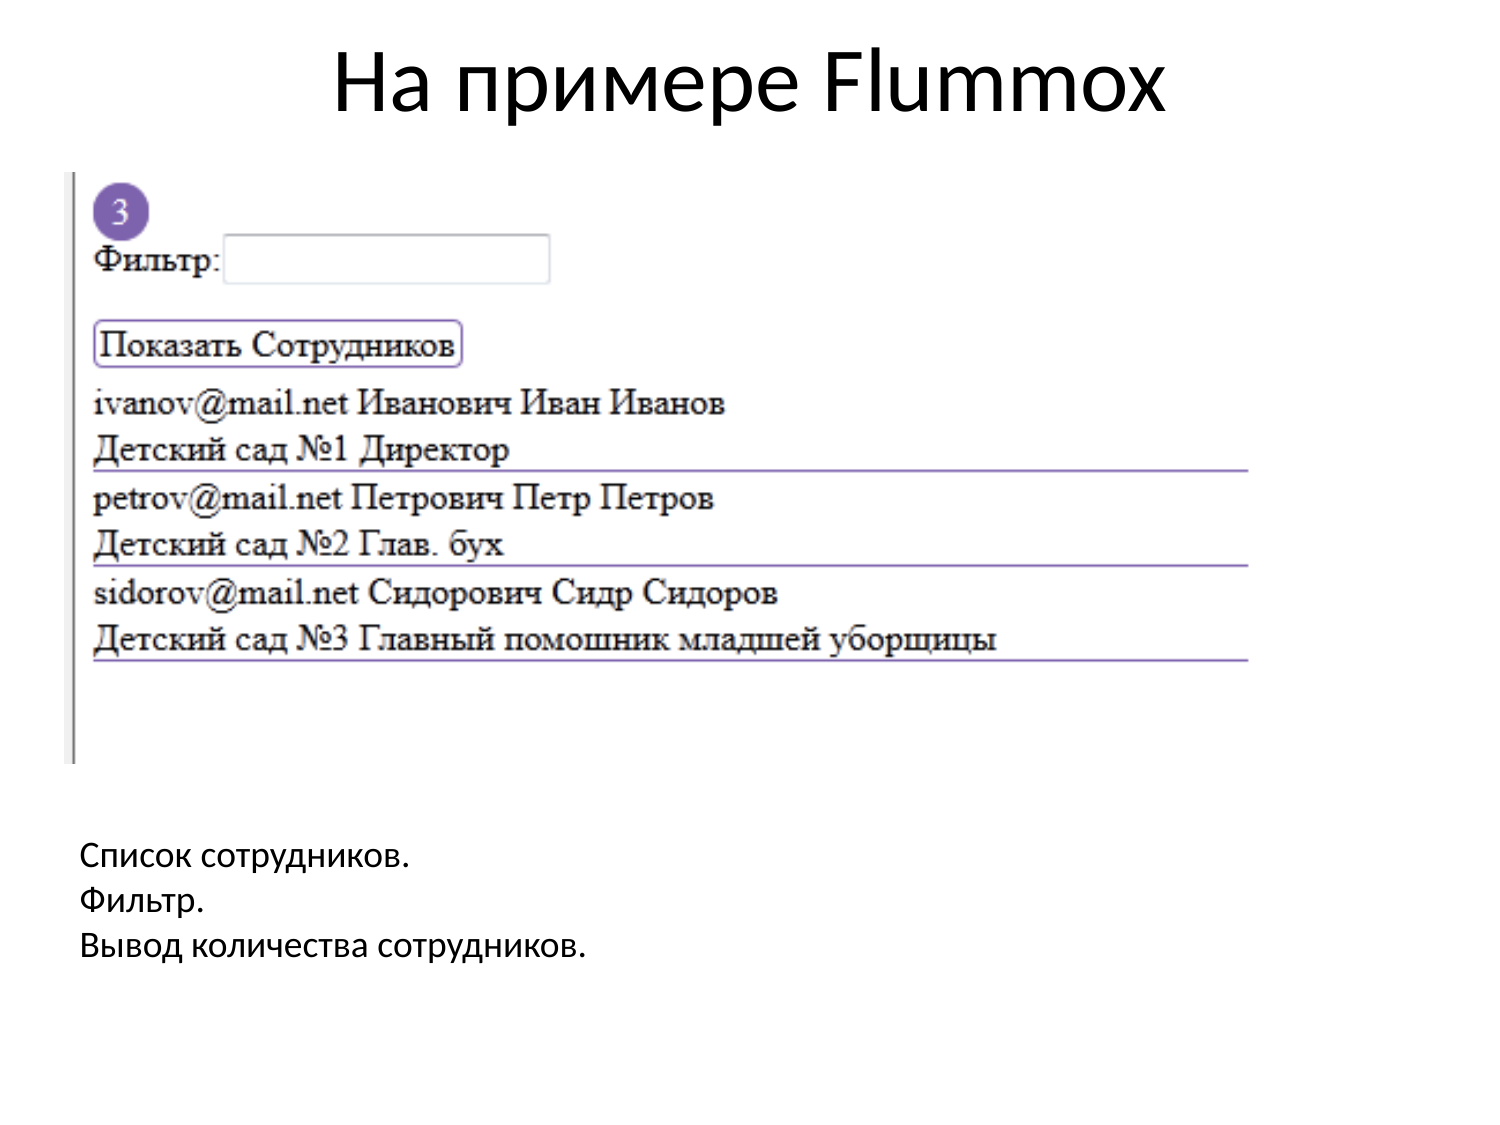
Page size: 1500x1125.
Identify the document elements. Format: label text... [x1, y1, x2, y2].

picture [64, 172, 1473, 764]
text_box Список сотрудников. Фильтр. Вывод количества сотрудников. [64, 822, 1459, 972]
title На примере Flummox [75, 0, 1425, 149]
